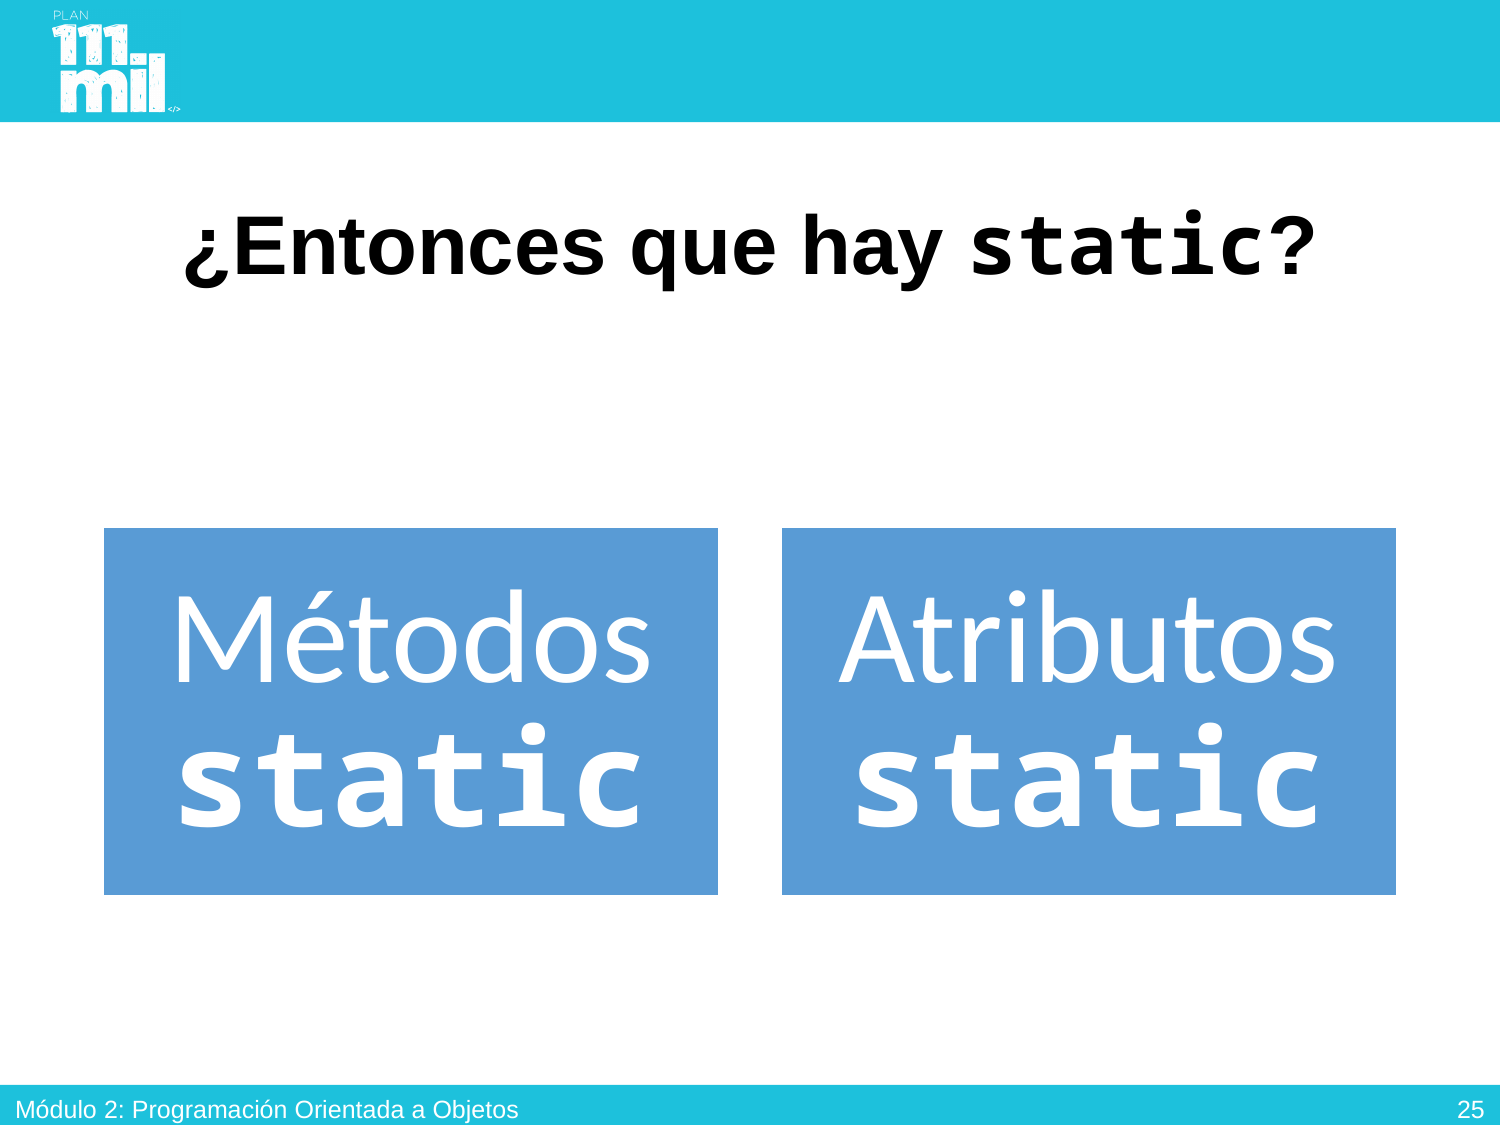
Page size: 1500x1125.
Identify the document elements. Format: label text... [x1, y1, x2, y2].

footer Módulo 2: Programación Orientada a Objetos [0, 1078, 579, 1125]
title ¿Entonces que hay static? [103, 147, 1397, 348]
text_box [102, 526, 1397, 897]
picture [50, 9, 181, 113]
slide_number 24 [1162, 1078, 1500, 1125]
